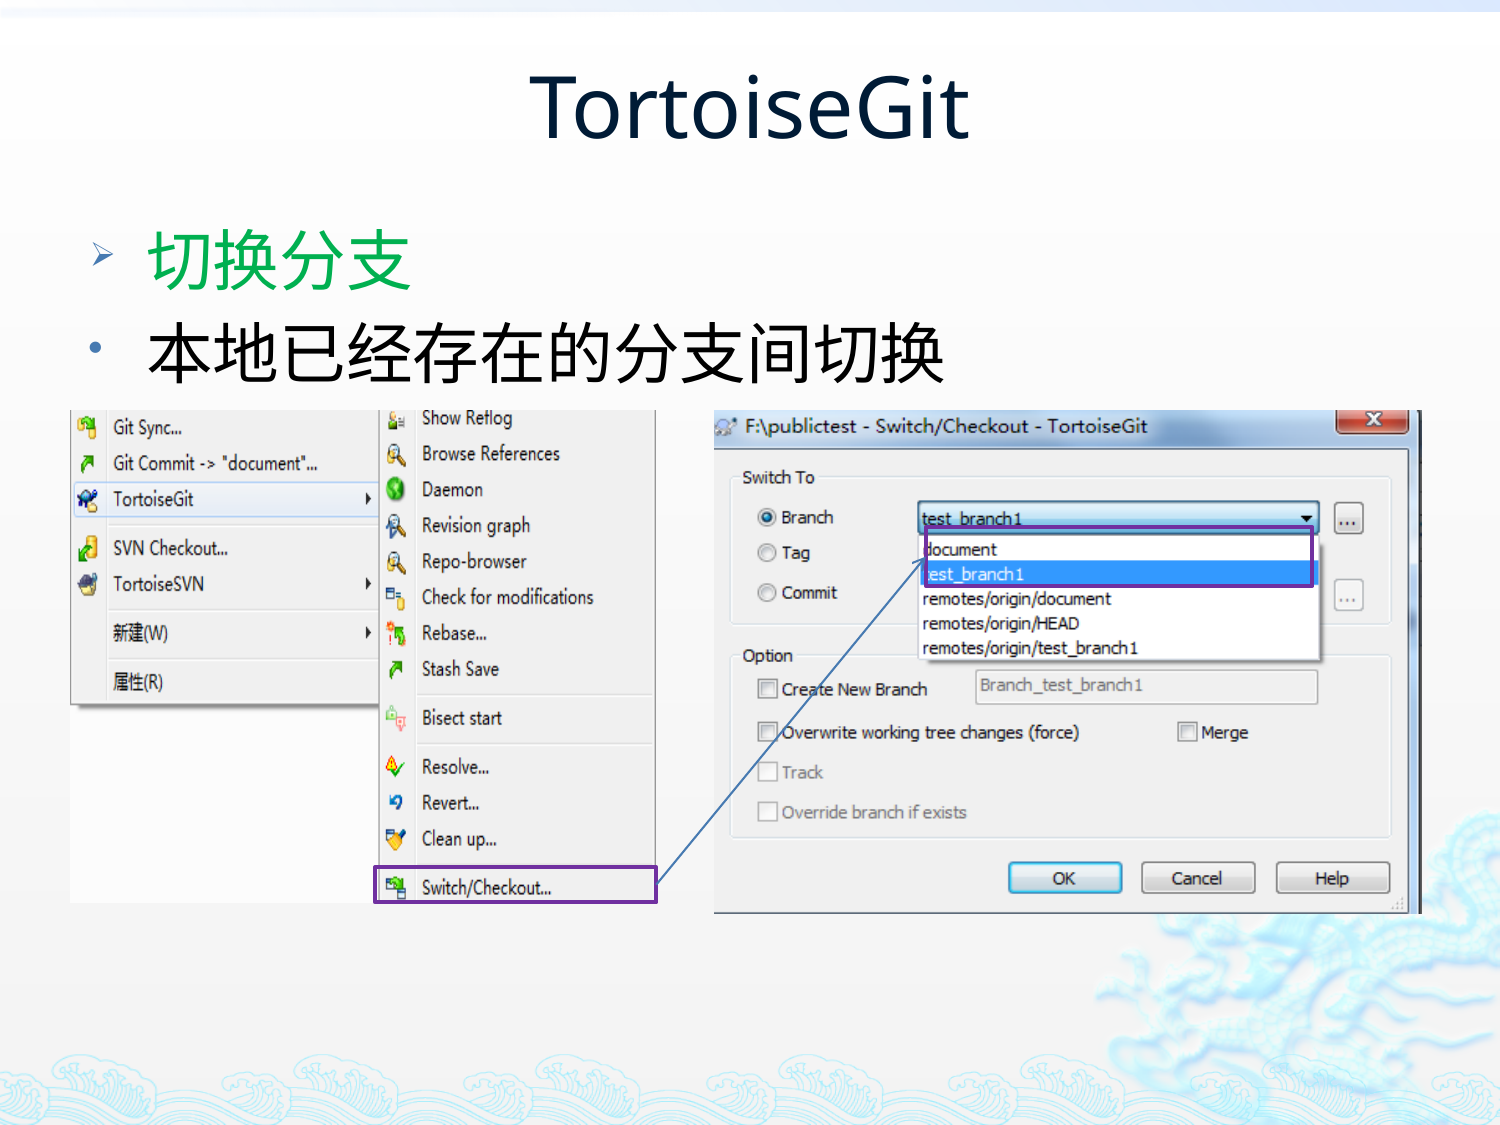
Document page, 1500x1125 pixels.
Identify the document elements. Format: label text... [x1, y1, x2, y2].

list 切换分支 本地已经存在的分支间切换 [75, 210, 1425, 1005]
picture [69, 409, 656, 903]
title TortoiseGit [75, 45, 1425, 164]
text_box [655, 556, 927, 886]
picture [714, 409, 1422, 915]
